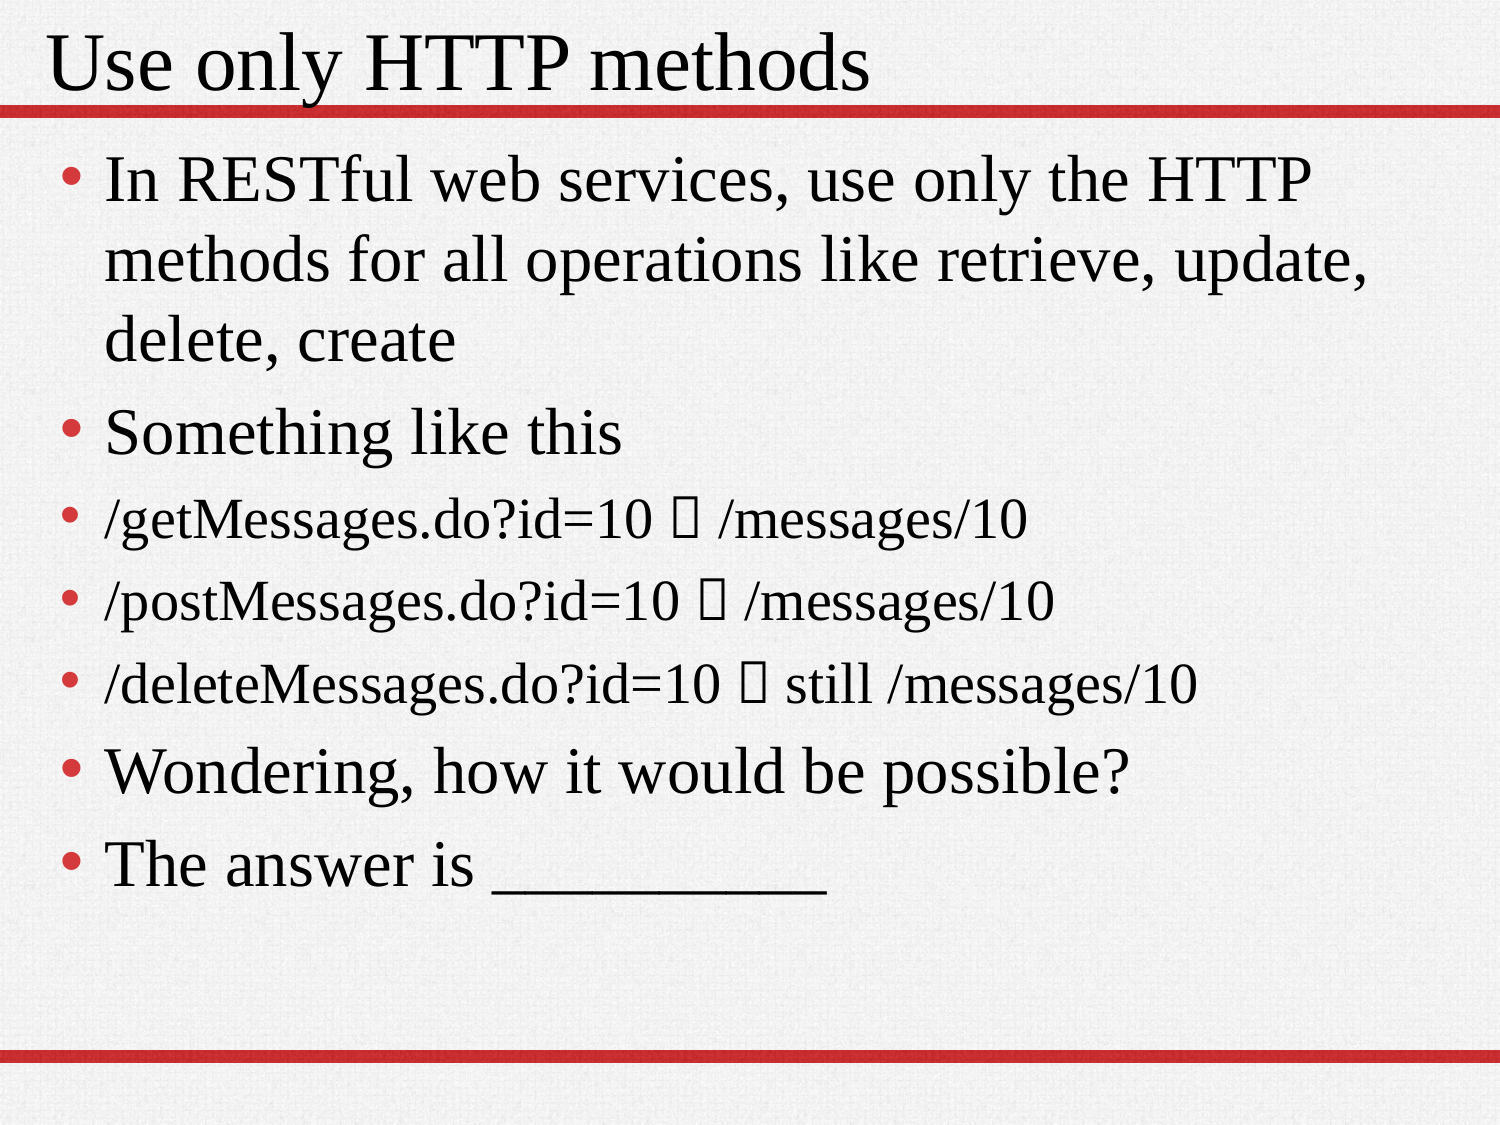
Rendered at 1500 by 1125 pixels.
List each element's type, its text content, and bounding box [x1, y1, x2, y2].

picture [0, 117, 1500, 1125]
title Use only HTTP methods [0, 0, 1500, 117]
list In RESTful web services, use only the HTTP methods for all operations like retrieve, update, delete, create Something like this /getMessages.do?id=10  /messages/10 /postMessages.do?id=10  /messages/10 /deleteMessages.do?id=10  still /messages/10 Wondering, how it would be possible? The answer is __________ [45, 120, 1455, 916]
